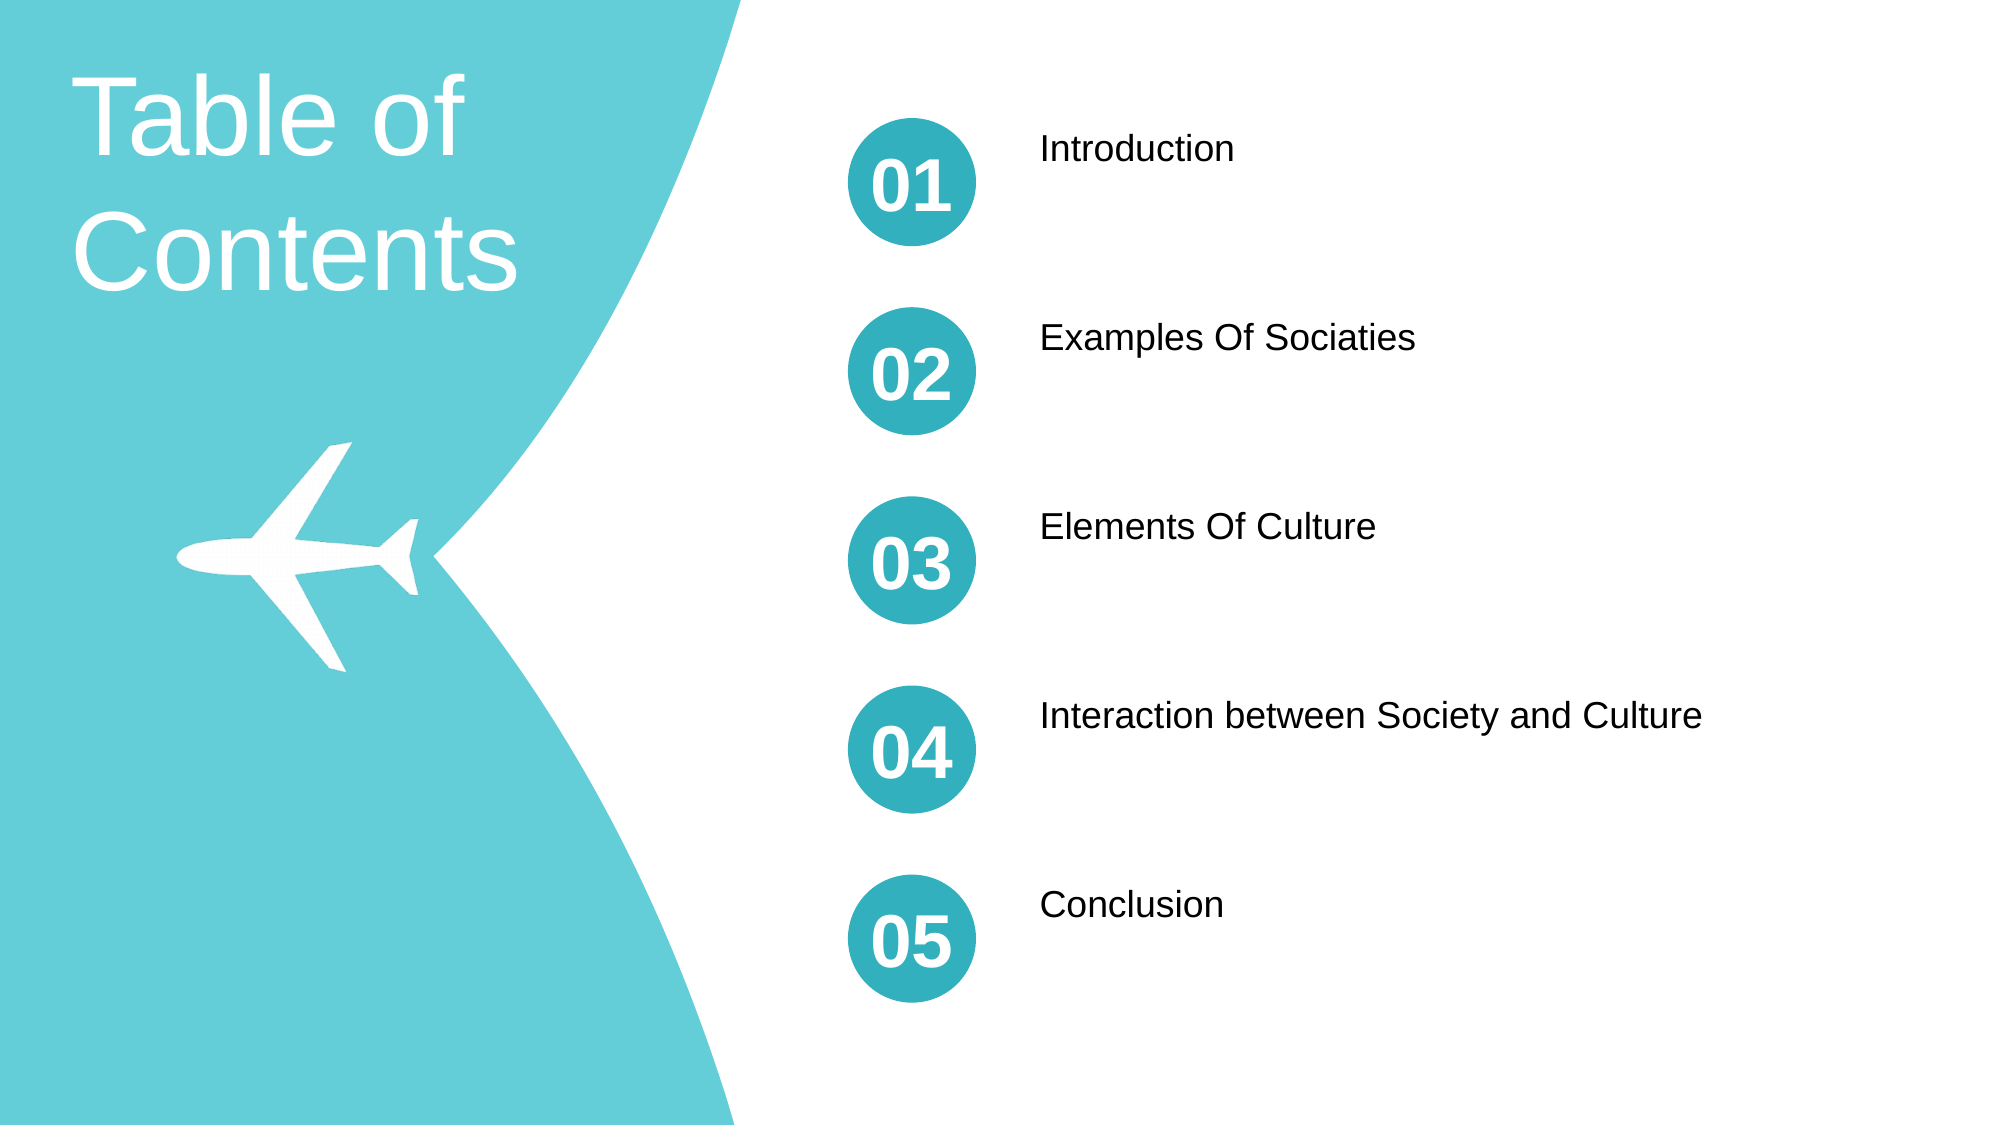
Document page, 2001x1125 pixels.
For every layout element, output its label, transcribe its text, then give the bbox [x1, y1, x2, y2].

picture [177, 435, 419, 678]
text_box Table of Contents [55, 35, 630, 320]
text_box [432, 0, 2000, 1125]
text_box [833, 494, 1863, 625]
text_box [833, 872, 1863, 1003]
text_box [833, 683, 1863, 814]
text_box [833, 116, 1863, 247]
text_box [833, 305, 1863, 436]
